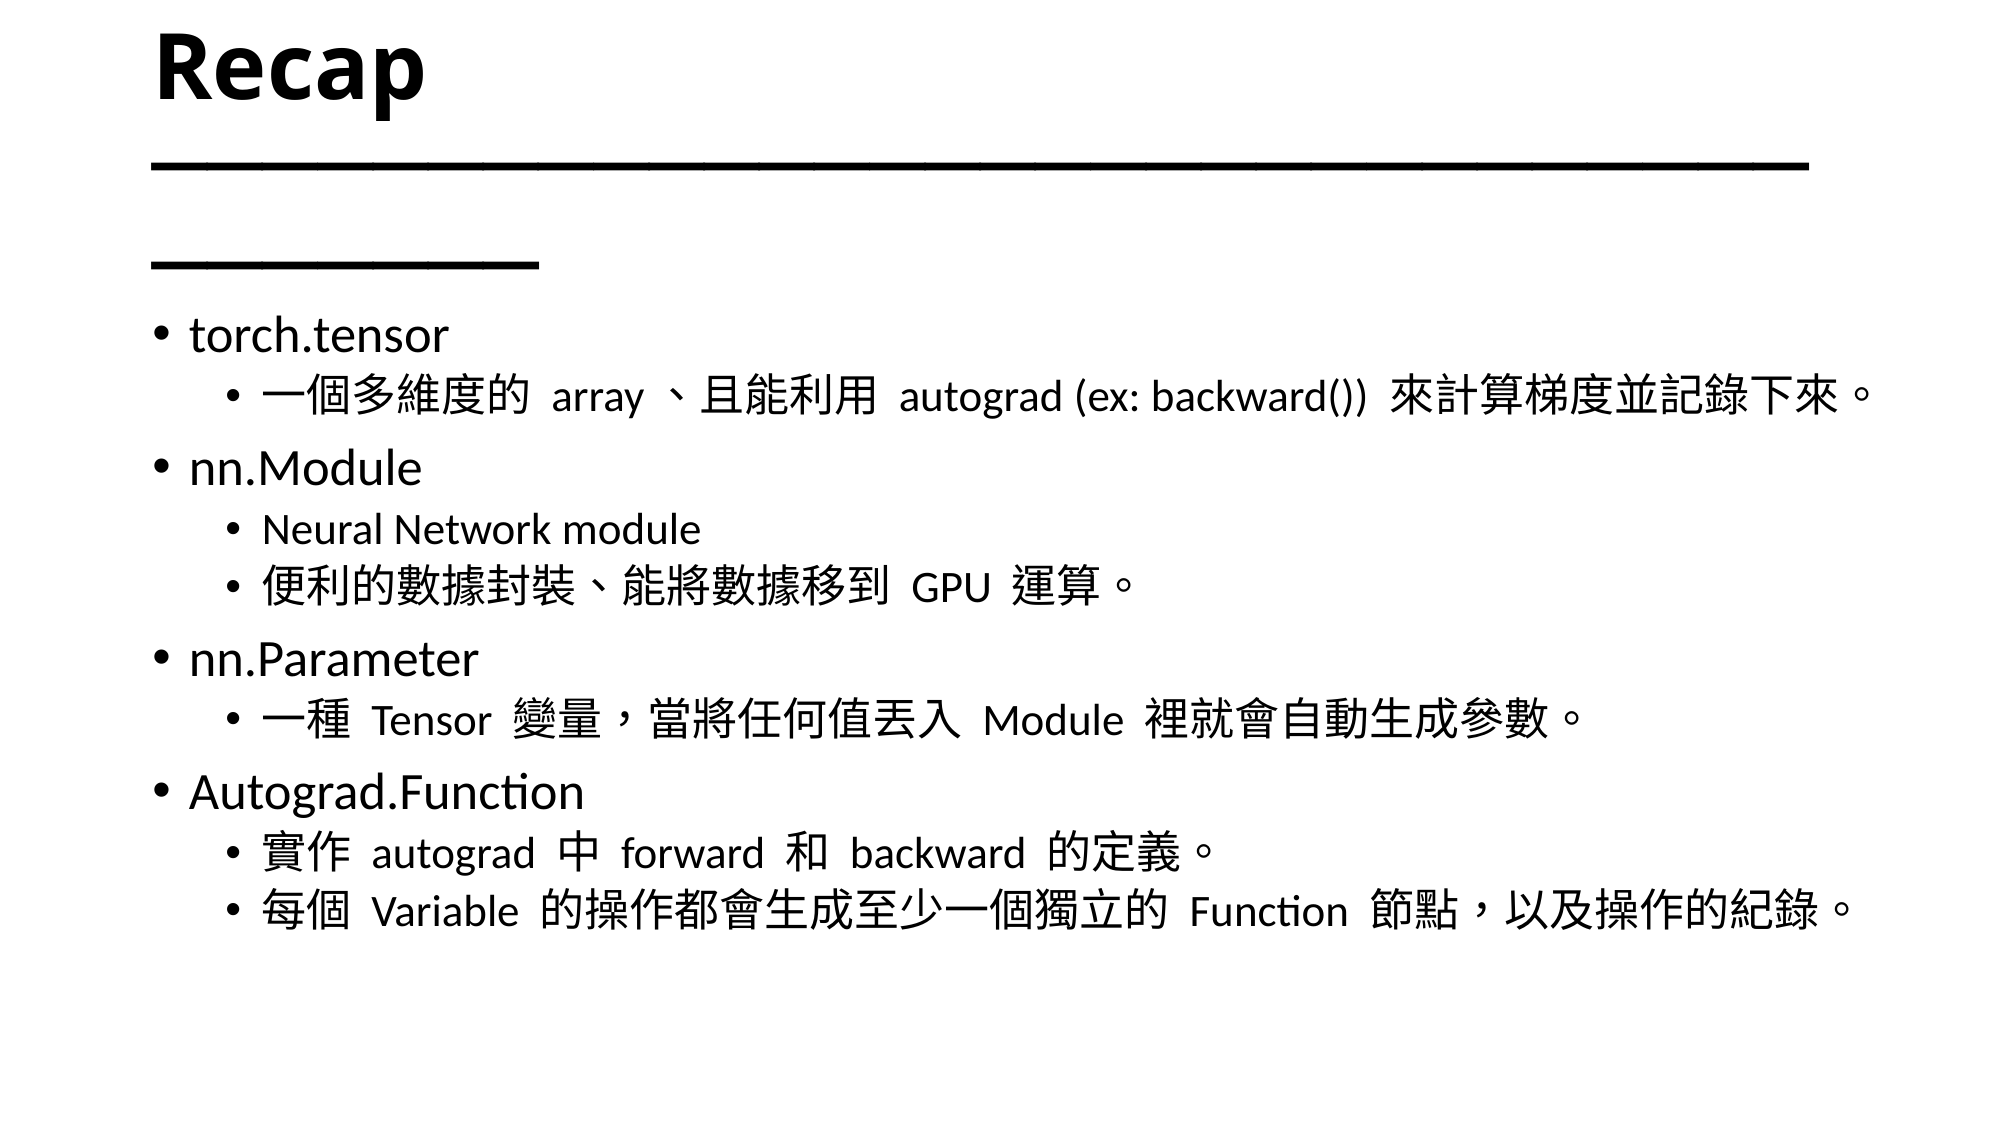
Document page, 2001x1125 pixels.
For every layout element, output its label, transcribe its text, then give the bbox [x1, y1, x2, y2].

title Recap ───────────────────────────────────── [137, 59, 1863, 278]
list torch.tensor 一個多維度的 array、且能利用 autograd (ex: backward()) 來計算梯度並記錄下來。 nn.Module Neural Network module 便利的數據封裝、能將數據移到 GPU 運算。 nn.Parameter 一種 Tensor 變量，當將任何值丟入 Module 裡就會自動生成參數。 Autograd.Function 實作 autograd 中 forward 和 backward 的定義。 每個 Variable 的操作都會生成至少一個獨立的 Function 節點，以及操作的紀錄。 [137, 299, 1863, 1014]
